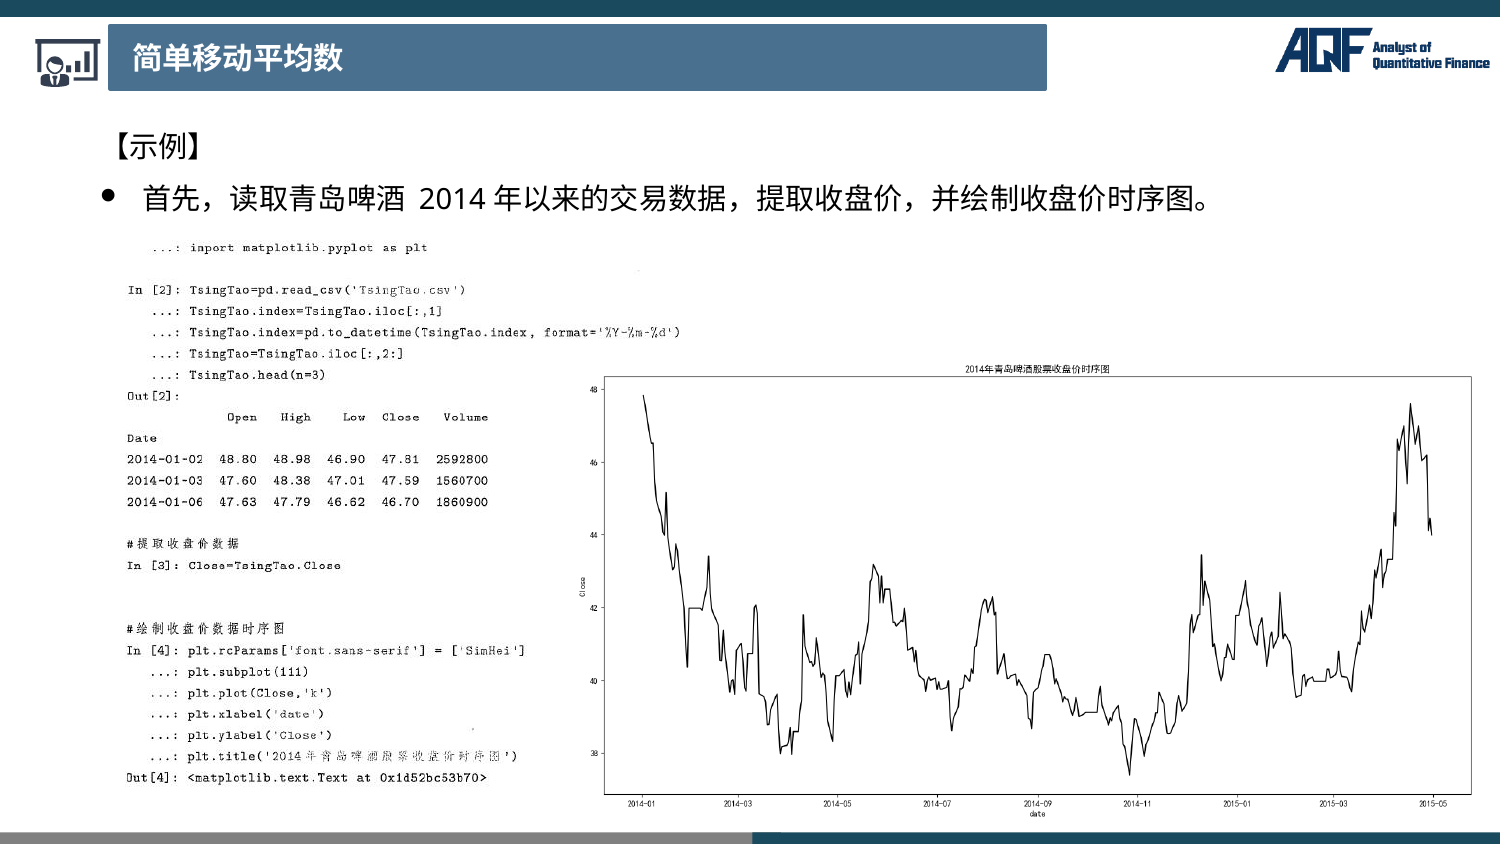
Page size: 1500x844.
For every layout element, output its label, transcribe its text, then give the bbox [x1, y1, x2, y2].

picture [109, 232, 1483, 829]
list 【示例】 首先，读取青岛啤酒 2014年以来的交易数据，提取收盘价，并绘制收盘价时序图。 [17, 102, 1341, 269]
picture [1252, 2, 1500, 102]
list 简单移动平均数 [117, 32, 1039, 84]
